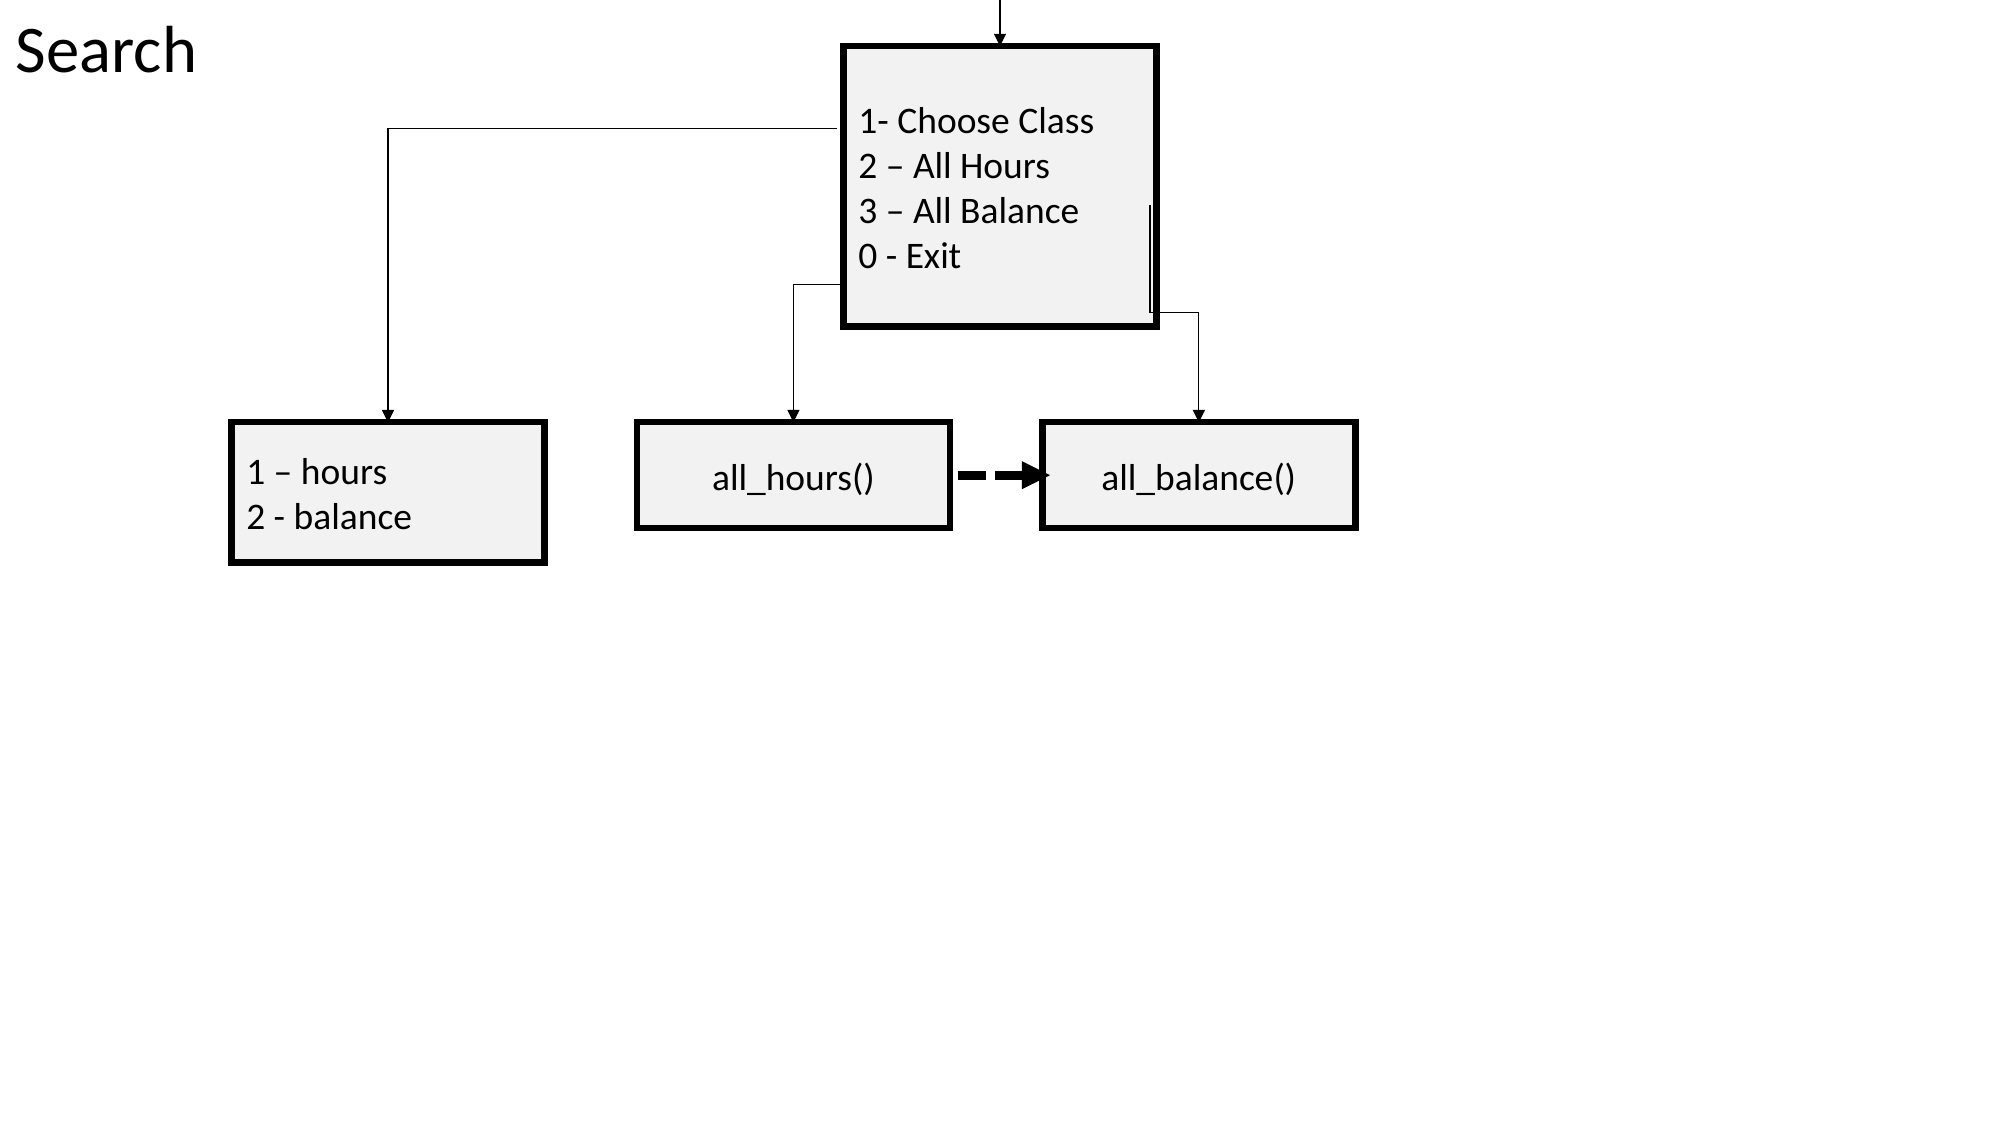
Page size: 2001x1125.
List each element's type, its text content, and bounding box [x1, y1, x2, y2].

text_box 1- Choose Class 2 – All Hours 3 – All Balance 0 - Exit [842, 45, 1158, 328]
text_box all_hours() [636, 421, 951, 529]
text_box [1065, 289, 1283, 339]
text_box all_balance() [1041, 421, 1356, 529]
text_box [387, 128, 837, 423]
text_box Search [1, 0, 213, 93]
text_box 1 – hours 2 - balance [230, 421, 546, 563]
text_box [682, 261, 955, 312]
